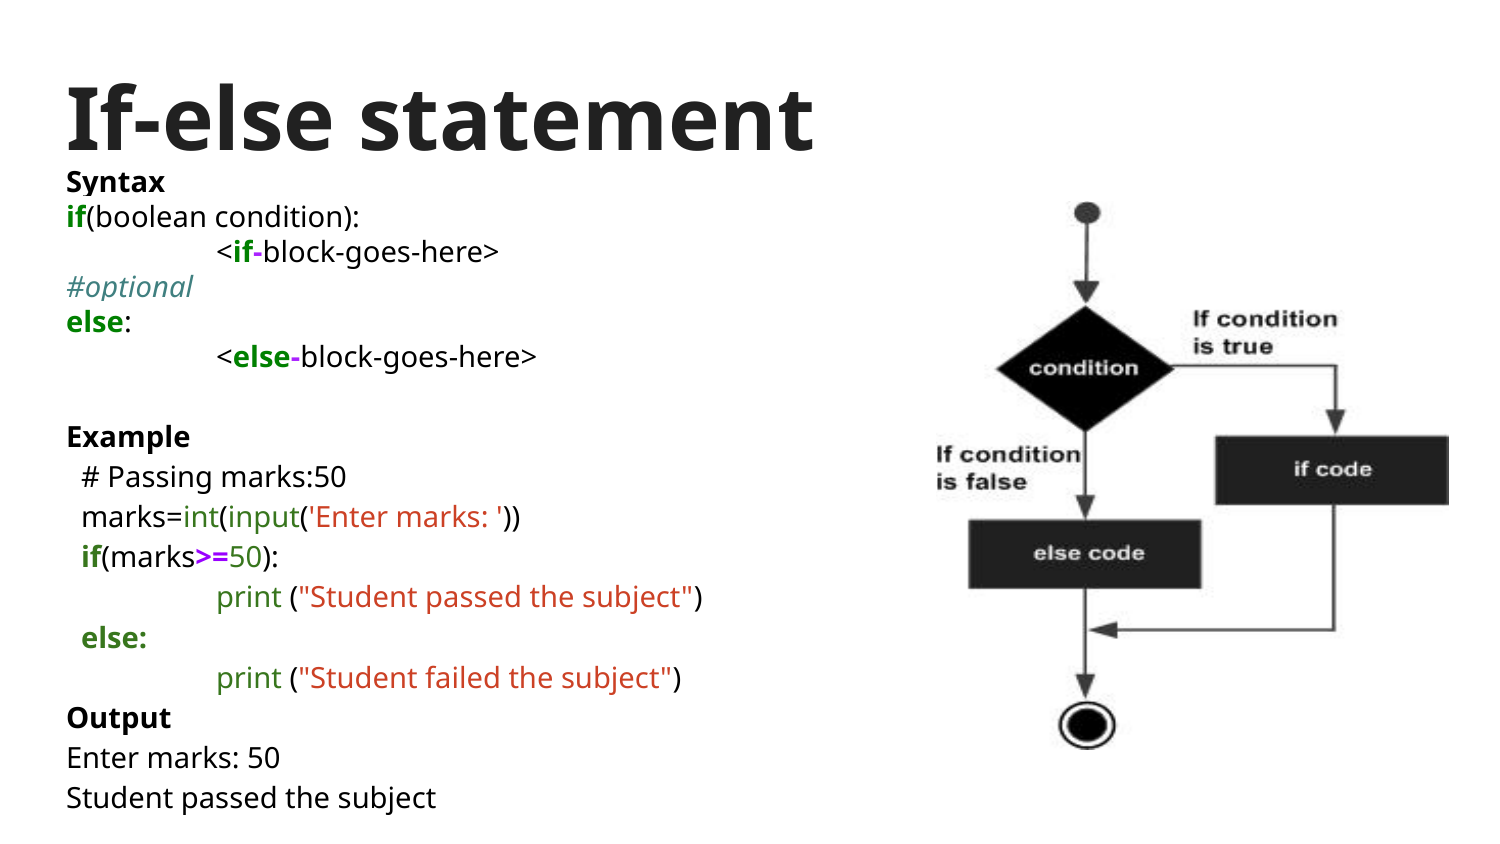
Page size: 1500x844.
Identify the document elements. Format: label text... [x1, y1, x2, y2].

picture [936, 201, 1450, 750]
title If-else statement [51, 48, 1449, 180]
list Syntax if(boolean condition): <if-block-goes-here> #optional else: <else-block-goes-here> Example # Passing marks:50 marks=int(input('Enter marks: ')) if(marks>=50): print ("Student passed the subject") else: print ("Student failed the subject") Output Enter marks: 50 Student passed the subject [51, 148, 926, 844]
